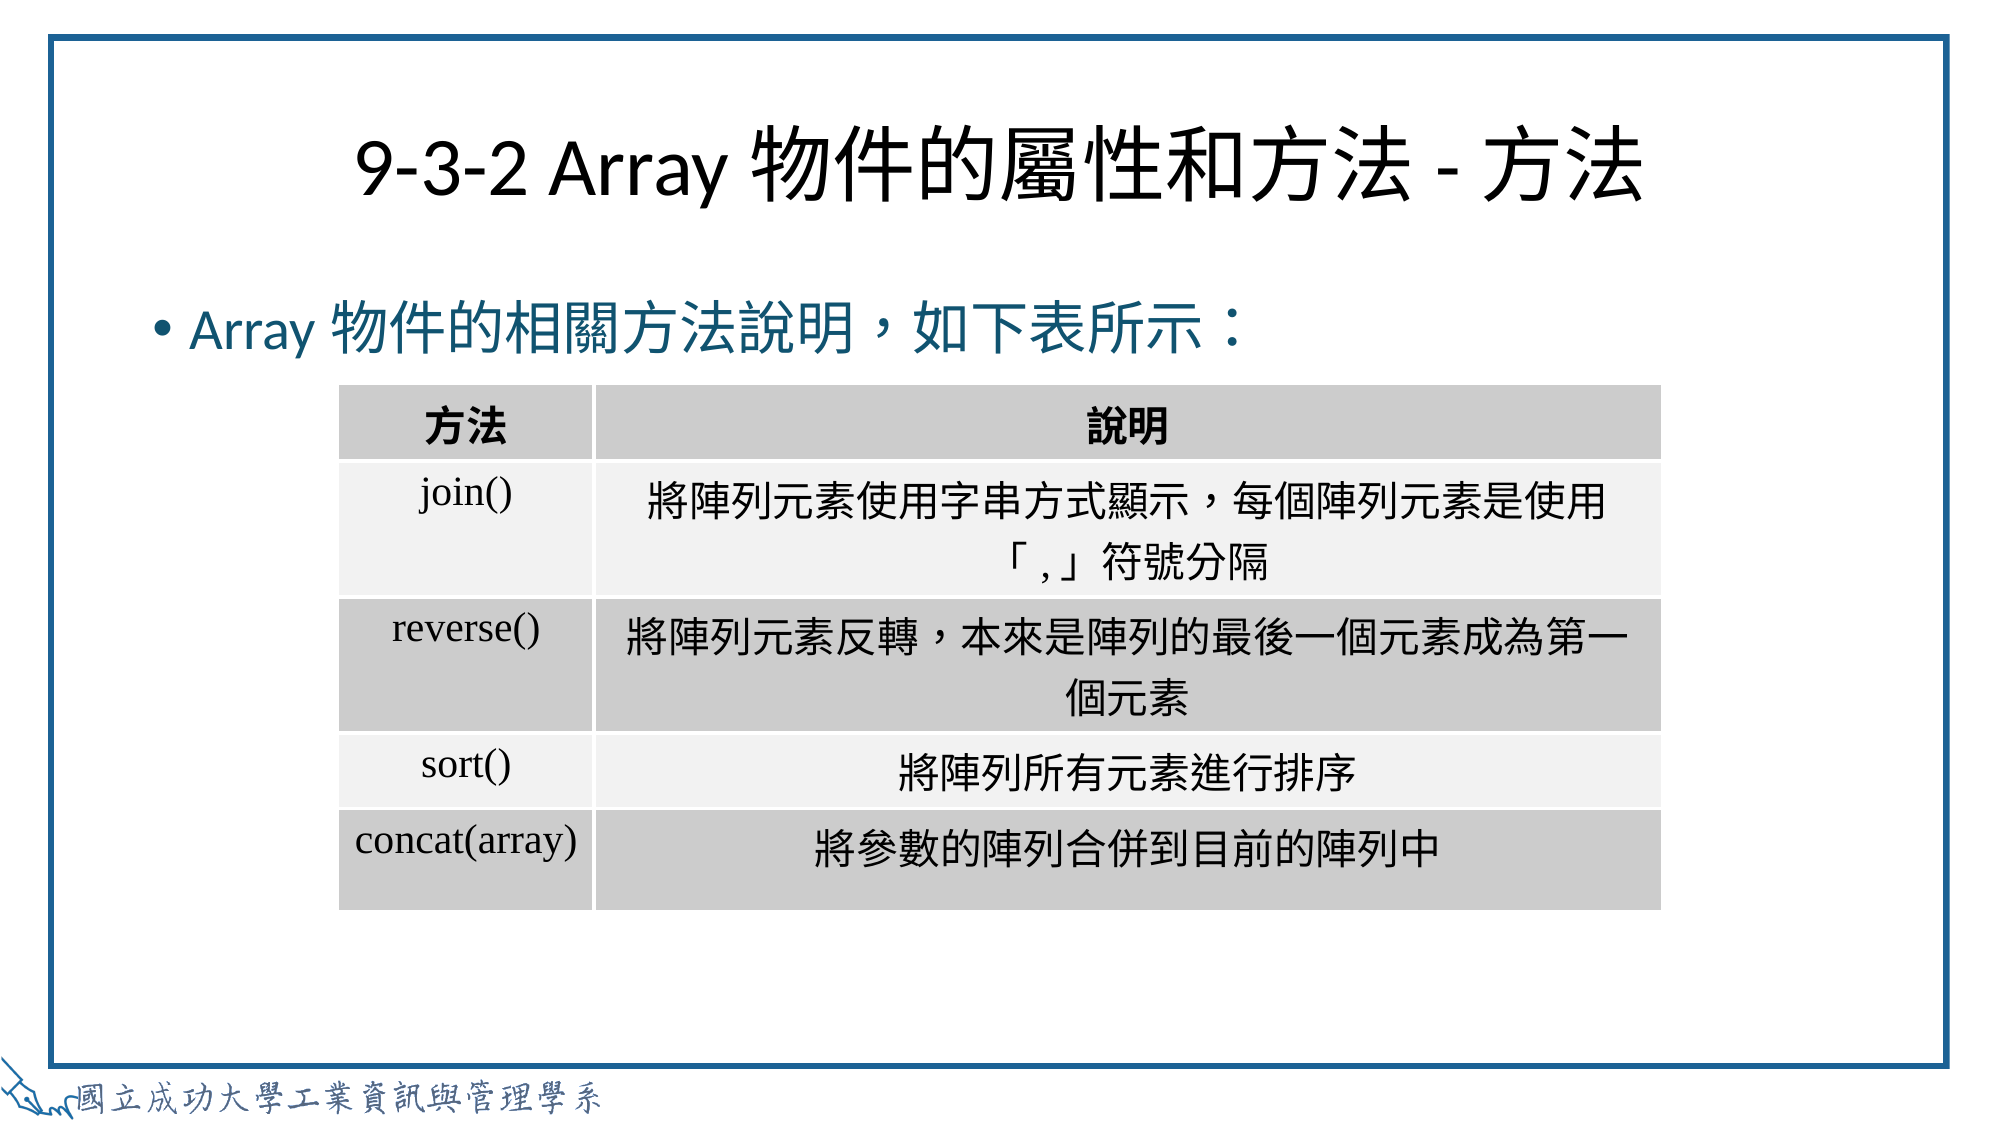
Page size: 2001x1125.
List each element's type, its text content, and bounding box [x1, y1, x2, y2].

table_cell 將參數的陣列合併到目前的陣列中 [596, 810, 1661, 910]
title 9-3-2 Array物件的屬性和方法-方法 [137, 59, 1863, 278]
list Array物件的相關方法說明，如下表所示： [137, 291, 1863, 1006]
table_cell join() [339, 463, 592, 595]
table_header 說明 [596, 385, 1661, 459]
table_cell reverse() [339, 599, 592, 731]
table_header 方法 [339, 385, 592, 459]
table_cell concat(array) [339, 810, 592, 910]
picture [0, 1049, 80, 1125]
table_cell 將陣列元素使用字串方式顯示，每個陣列元素是使用「,」符號分隔 [596, 463, 1661, 595]
table_cell sort() [339, 735, 592, 807]
table_cell 將陣列所有元素進行排序 [596, 735, 1661, 807]
table_cell 將陣列元素反轉，本來是陣列的最後一個元素成為第一個元素 [596, 599, 1661, 731]
